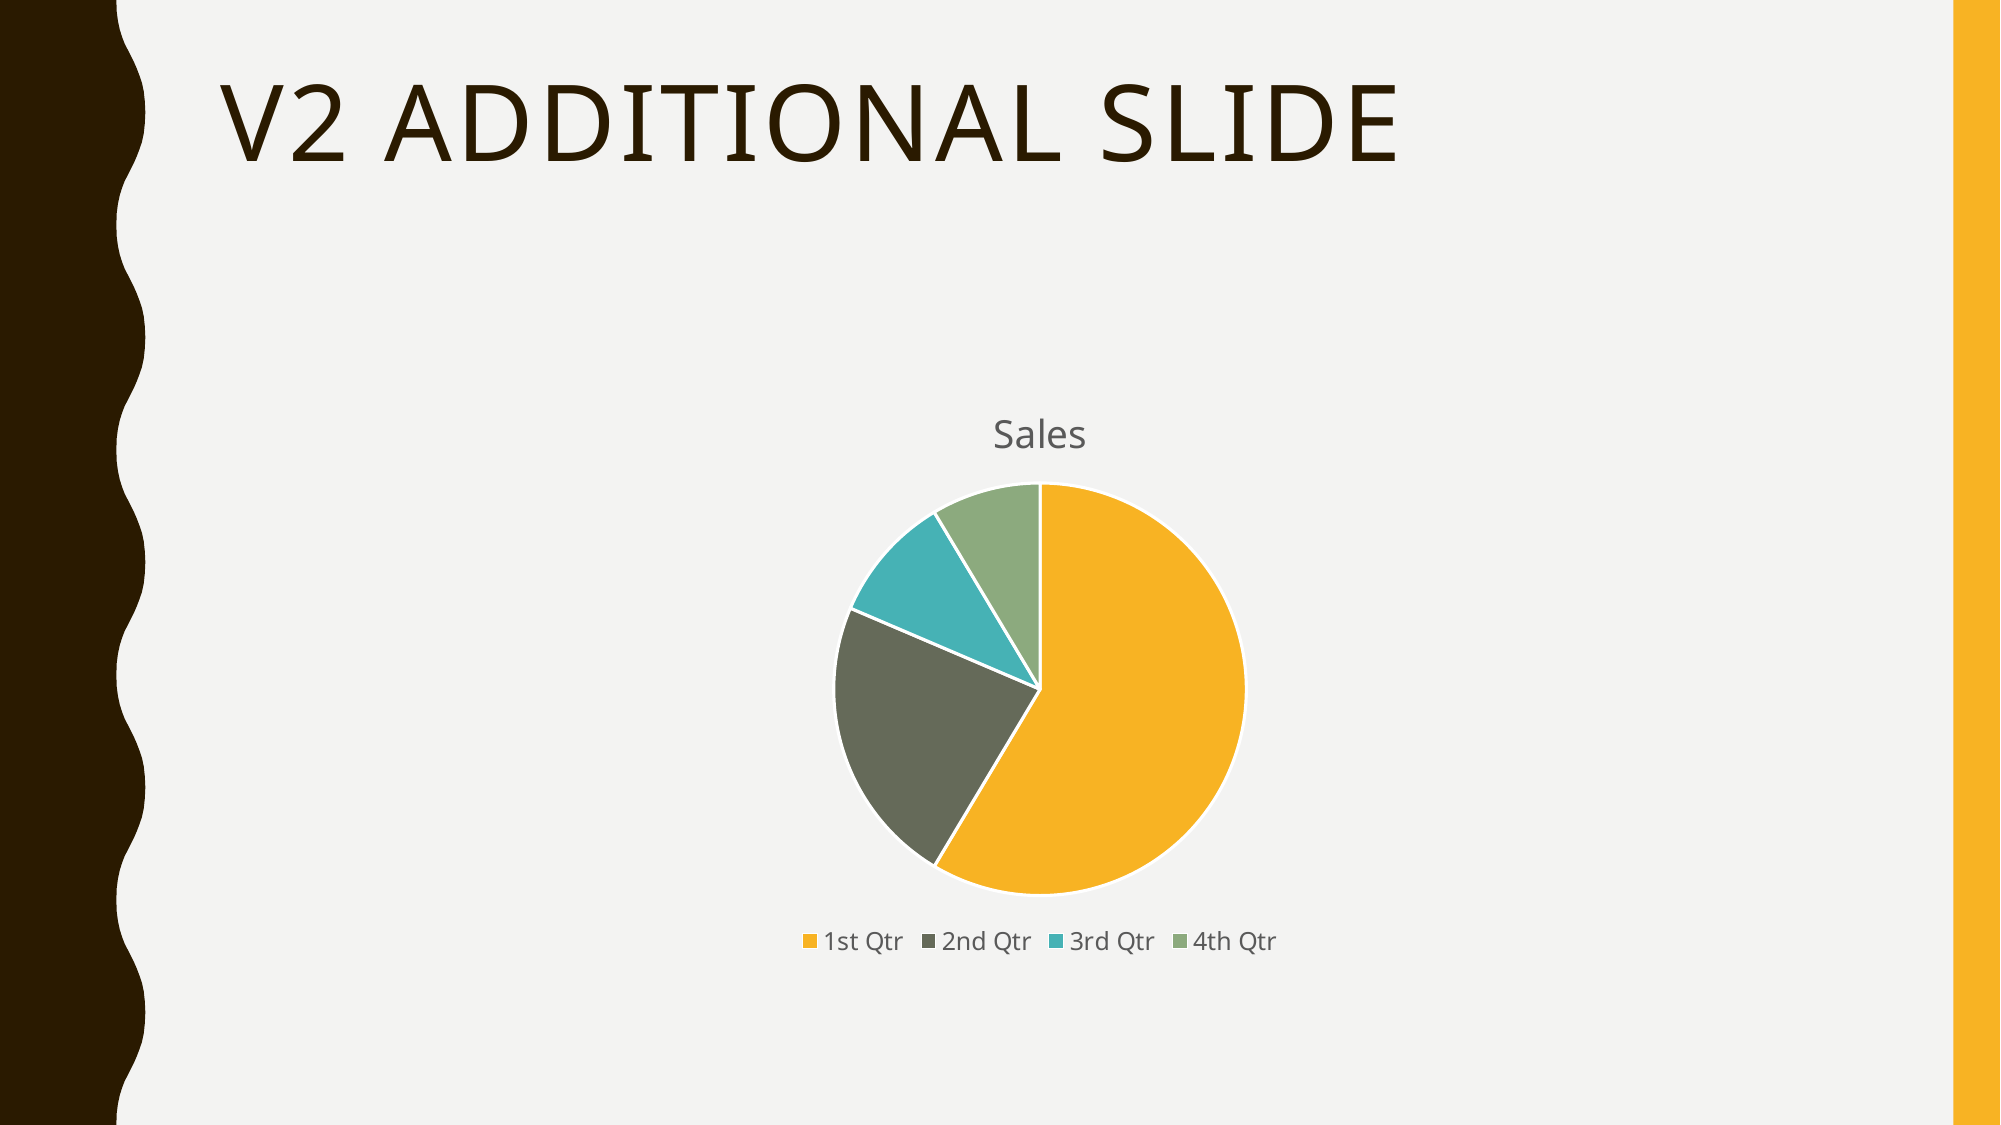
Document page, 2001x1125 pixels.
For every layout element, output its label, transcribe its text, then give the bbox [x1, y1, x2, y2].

title V2 additional SLIDE [205, 62, 1875, 308]
chart [205, 374, 1875, 965]
